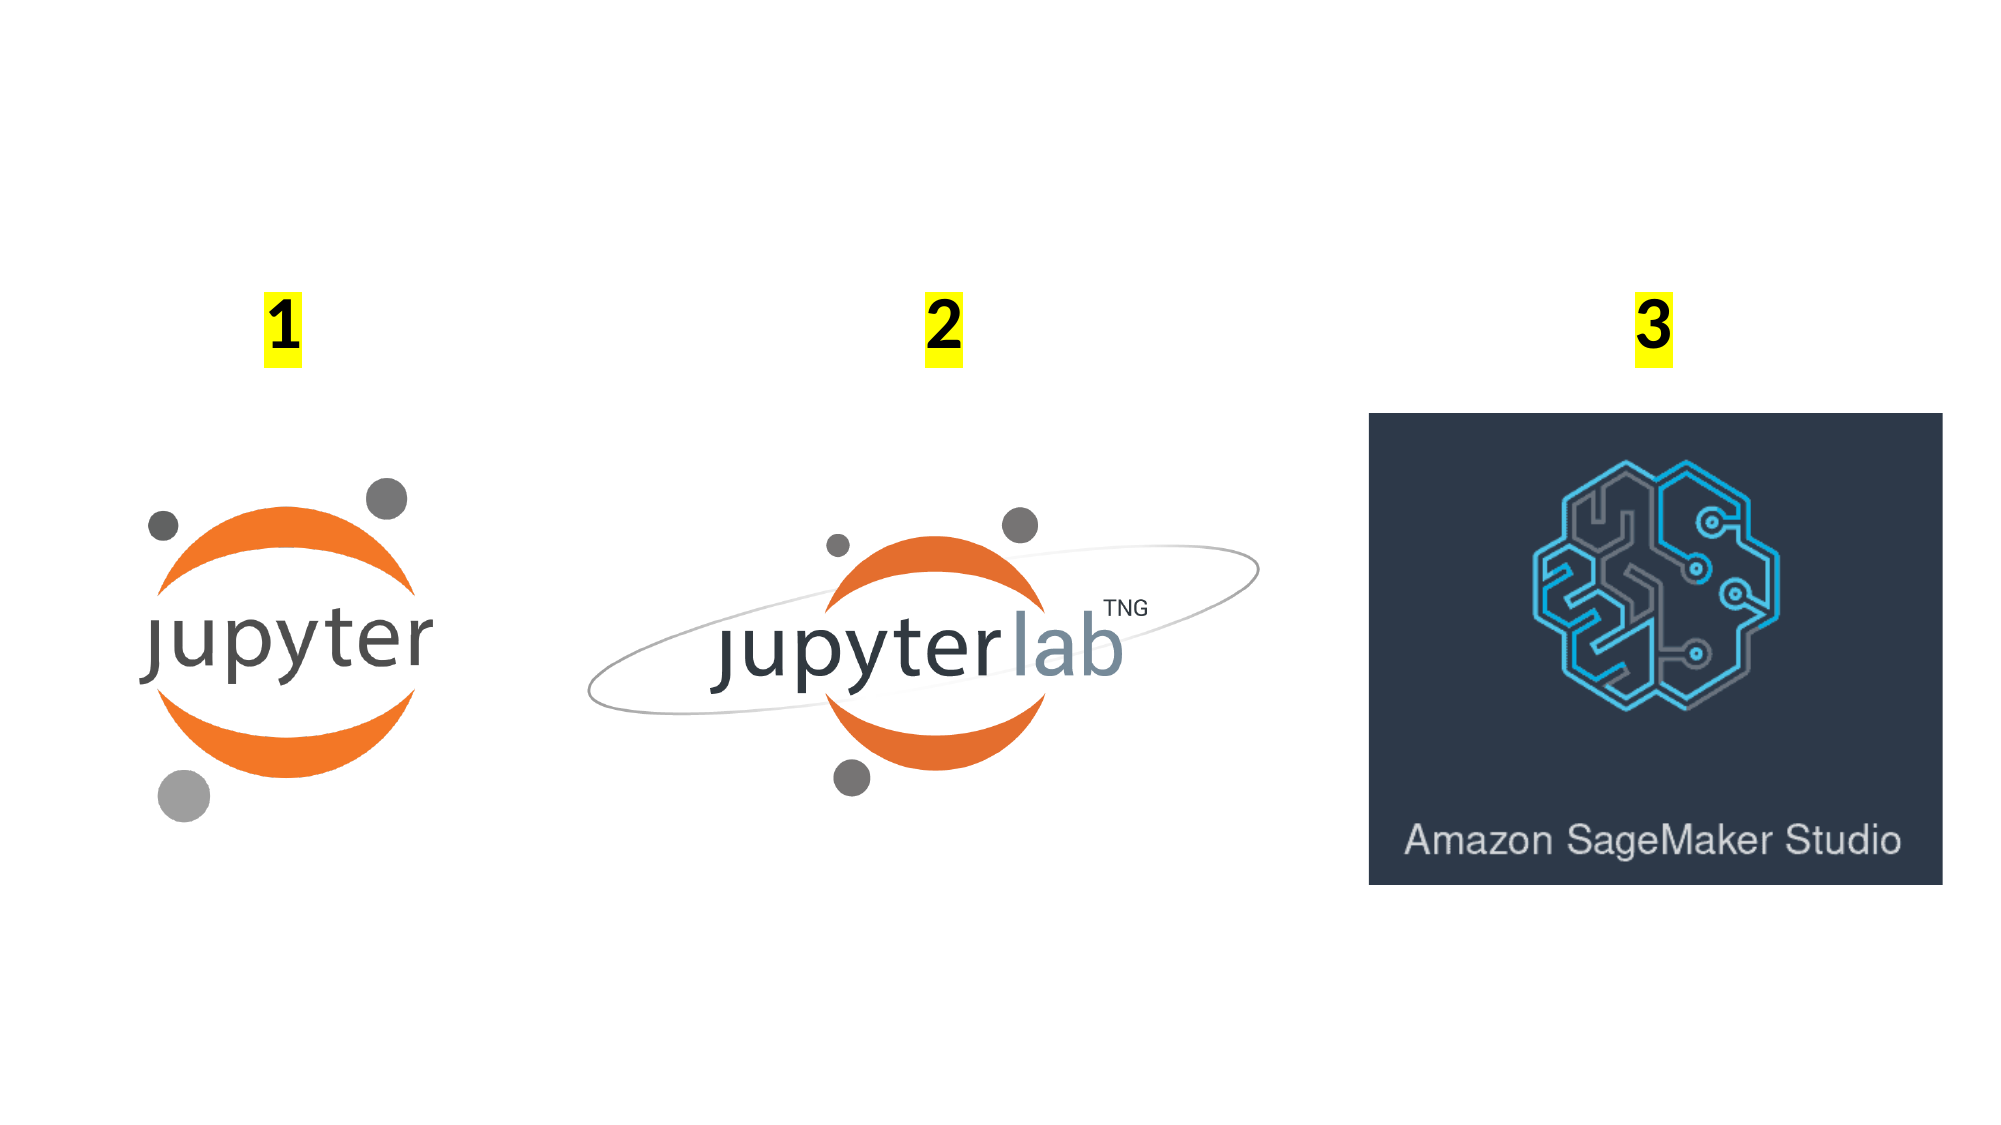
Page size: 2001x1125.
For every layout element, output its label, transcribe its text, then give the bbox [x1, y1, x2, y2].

picture [135, 473, 438, 824]
text_box 2 [910, 266, 979, 372]
picture [1368, 413, 1943, 885]
text_box 3 [1619, 266, 1688, 372]
picture [562, 486, 1279, 812]
text_box 1 [249, 266, 318, 372]
